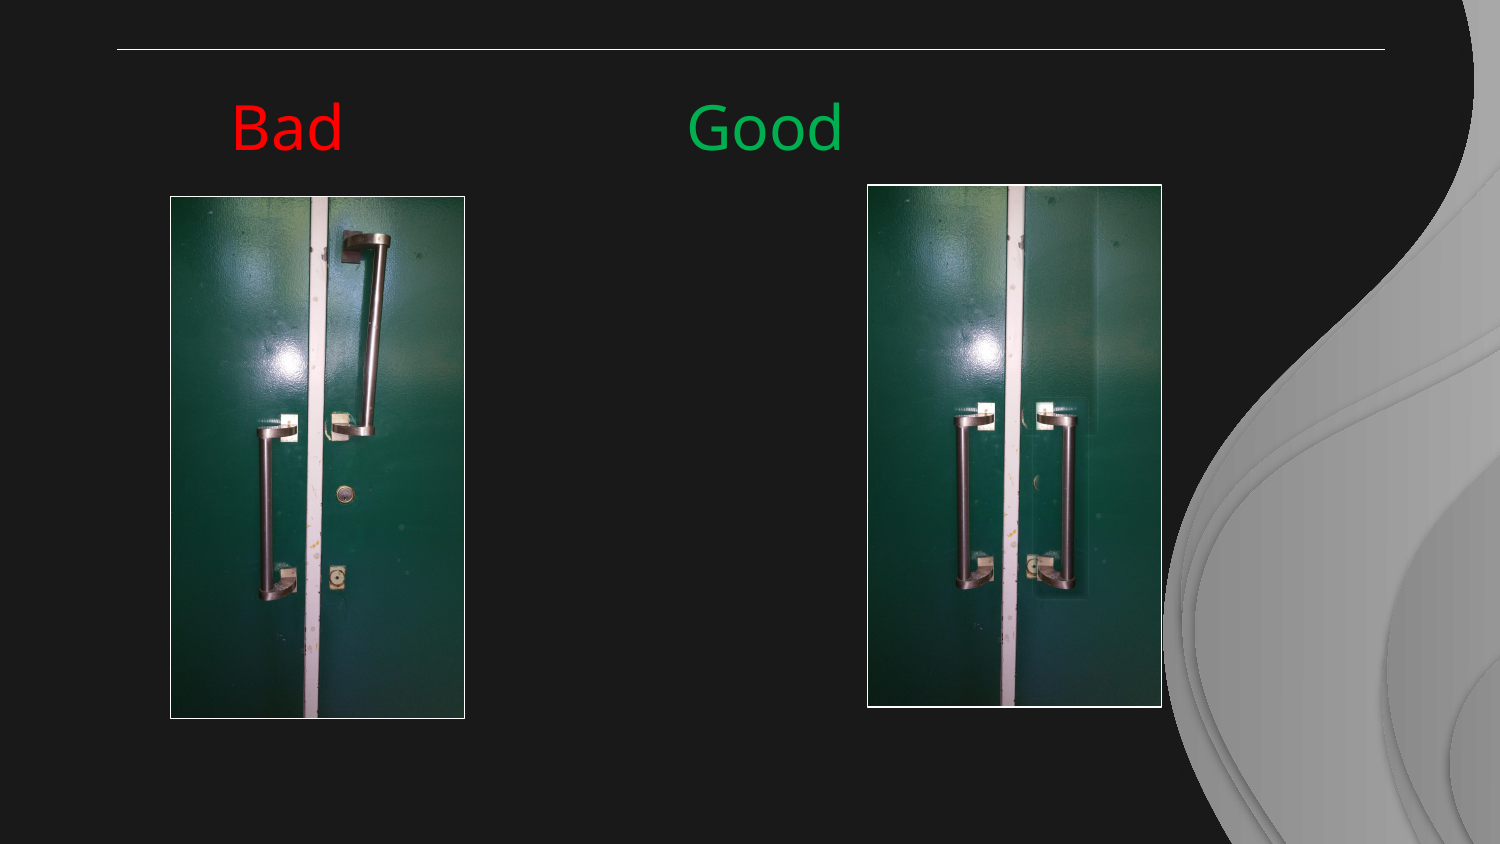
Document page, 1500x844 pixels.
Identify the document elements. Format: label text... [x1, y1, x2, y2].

picture [867, 185, 1162, 707]
picture [170, 197, 465, 719]
title Bad Good [118, 72, 1382, 167]
